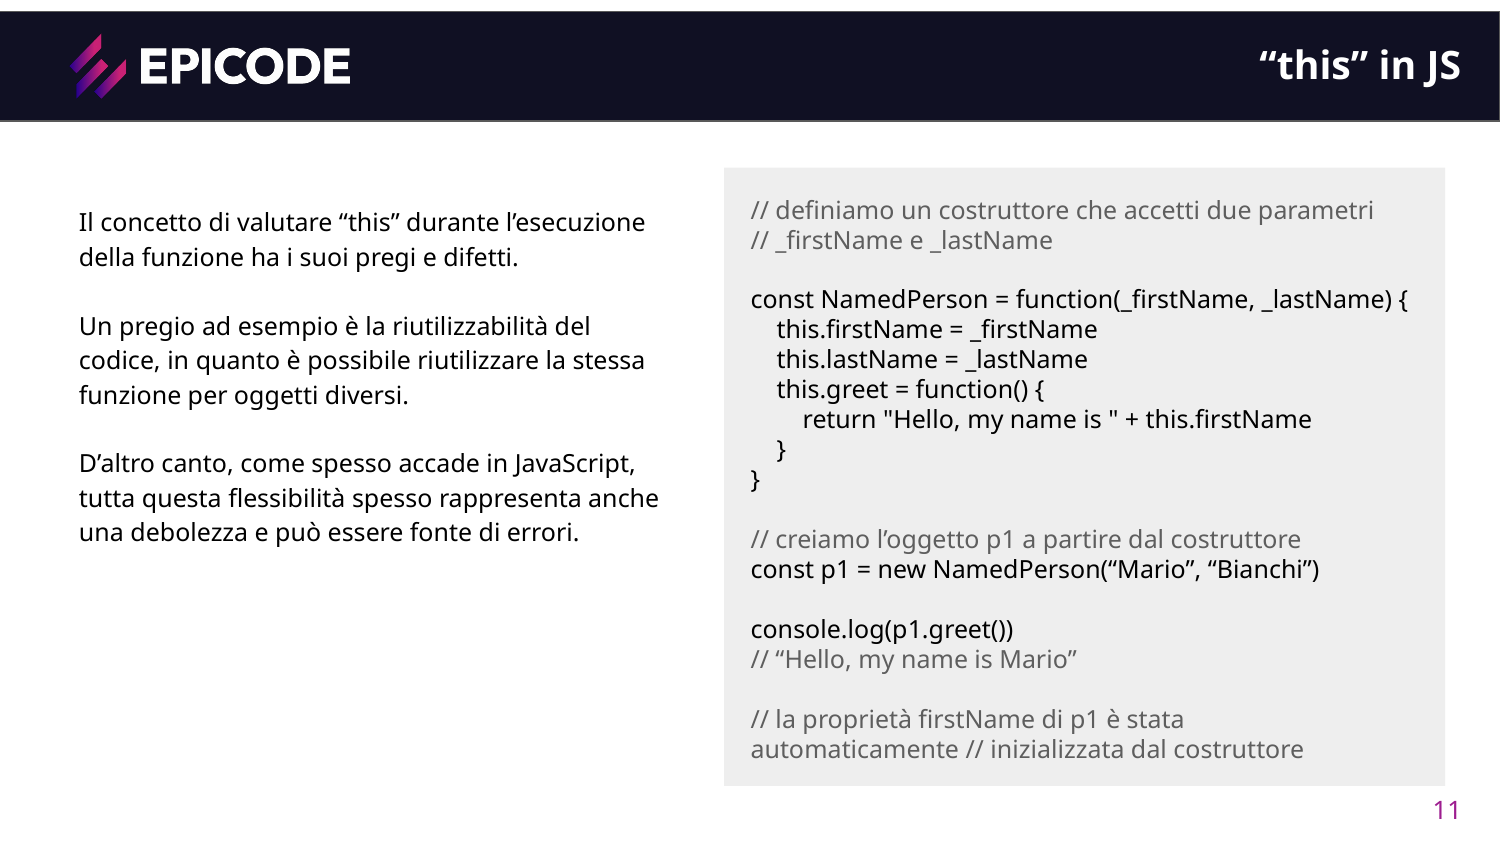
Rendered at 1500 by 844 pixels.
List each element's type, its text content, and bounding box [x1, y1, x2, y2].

text_box 11 [1371, 779, 1462, 844]
text_box [0, 11, 1500, 121]
text_box Il concetto di valutare “this” durante l’esecuzione della funzione ha i suoi pregi e difetti. Un pregio ad esempio è la riutilizzabilità del codice, in quanto è possibile riutilizzare la stessa funzione per oggetti diversi. D’altro canto, come spesso accade in JavaScript, tutta questa flessibilità spesso rappresenta anche una debolezza e può essere fonte di errori. [78, 187, 684, 780]
text_box // definiamo un costruttore che accetti due parametri // _firstName e _lastName const NamedPerson = function(_firstName, _lastName) { this.firstName = _firstName this.lastName = _lastName this.greet = function() { return "Hello, my name is " + this.firstName } } // creiamo l’oggetto p1 a partire dal costruttore const p1 = new NamedPerson(“Mario”, “Bianchi”) console.log(p1.greet()) // “Hello, my name is Mario” // la proprietà firstName di p1 è stata automaticamente // inizializzata dal costruttore [724, 167, 1446, 786]
title “this” in JS [668, 40, 1462, 93]
picture [69, 33, 350, 99]
